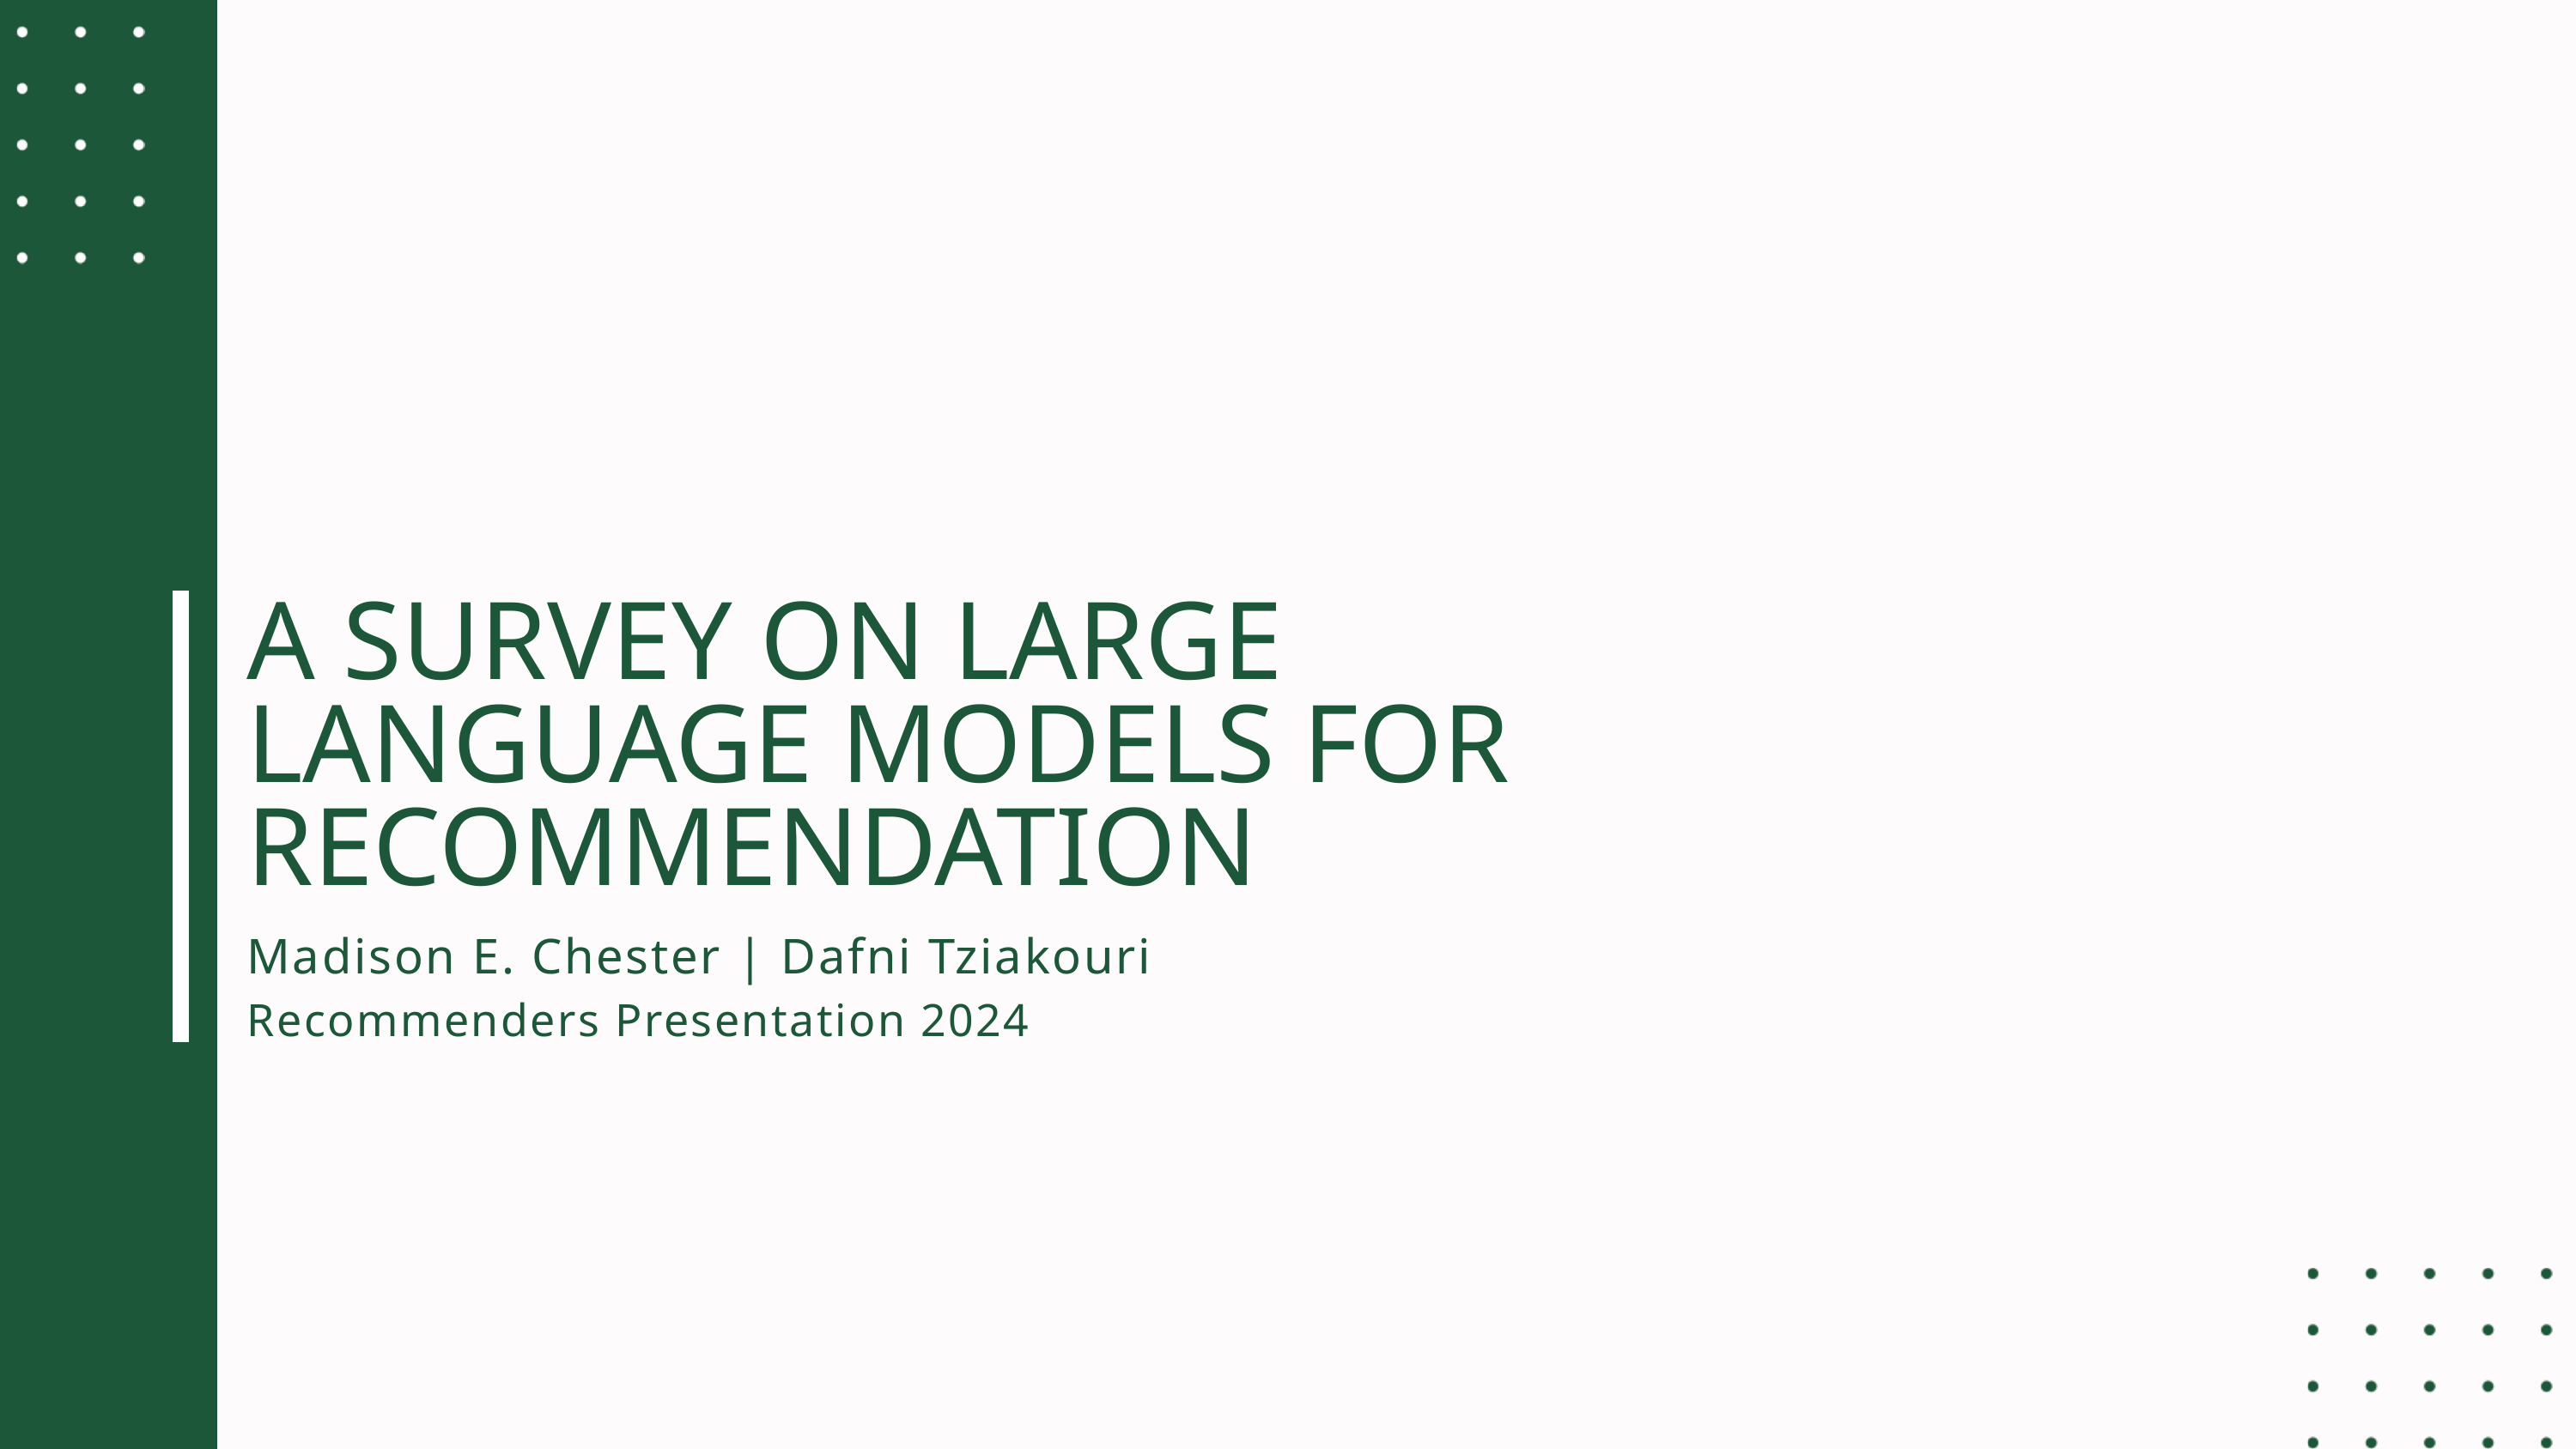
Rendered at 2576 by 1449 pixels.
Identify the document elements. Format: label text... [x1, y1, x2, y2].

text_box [0, 0, 218, 1449]
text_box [172, 591, 190, 1043]
text_box A SURVEY ON LARGE LANGUAGE MODELS FOR RECOMMENDATION [246, 597, 1762, 907]
text_box Madison E. Chester | Dafni Tziakouri Recommenders Presentation 2024 [246, 915, 1452, 1046]
text_box [2307, 1268, 2576, 1449]
